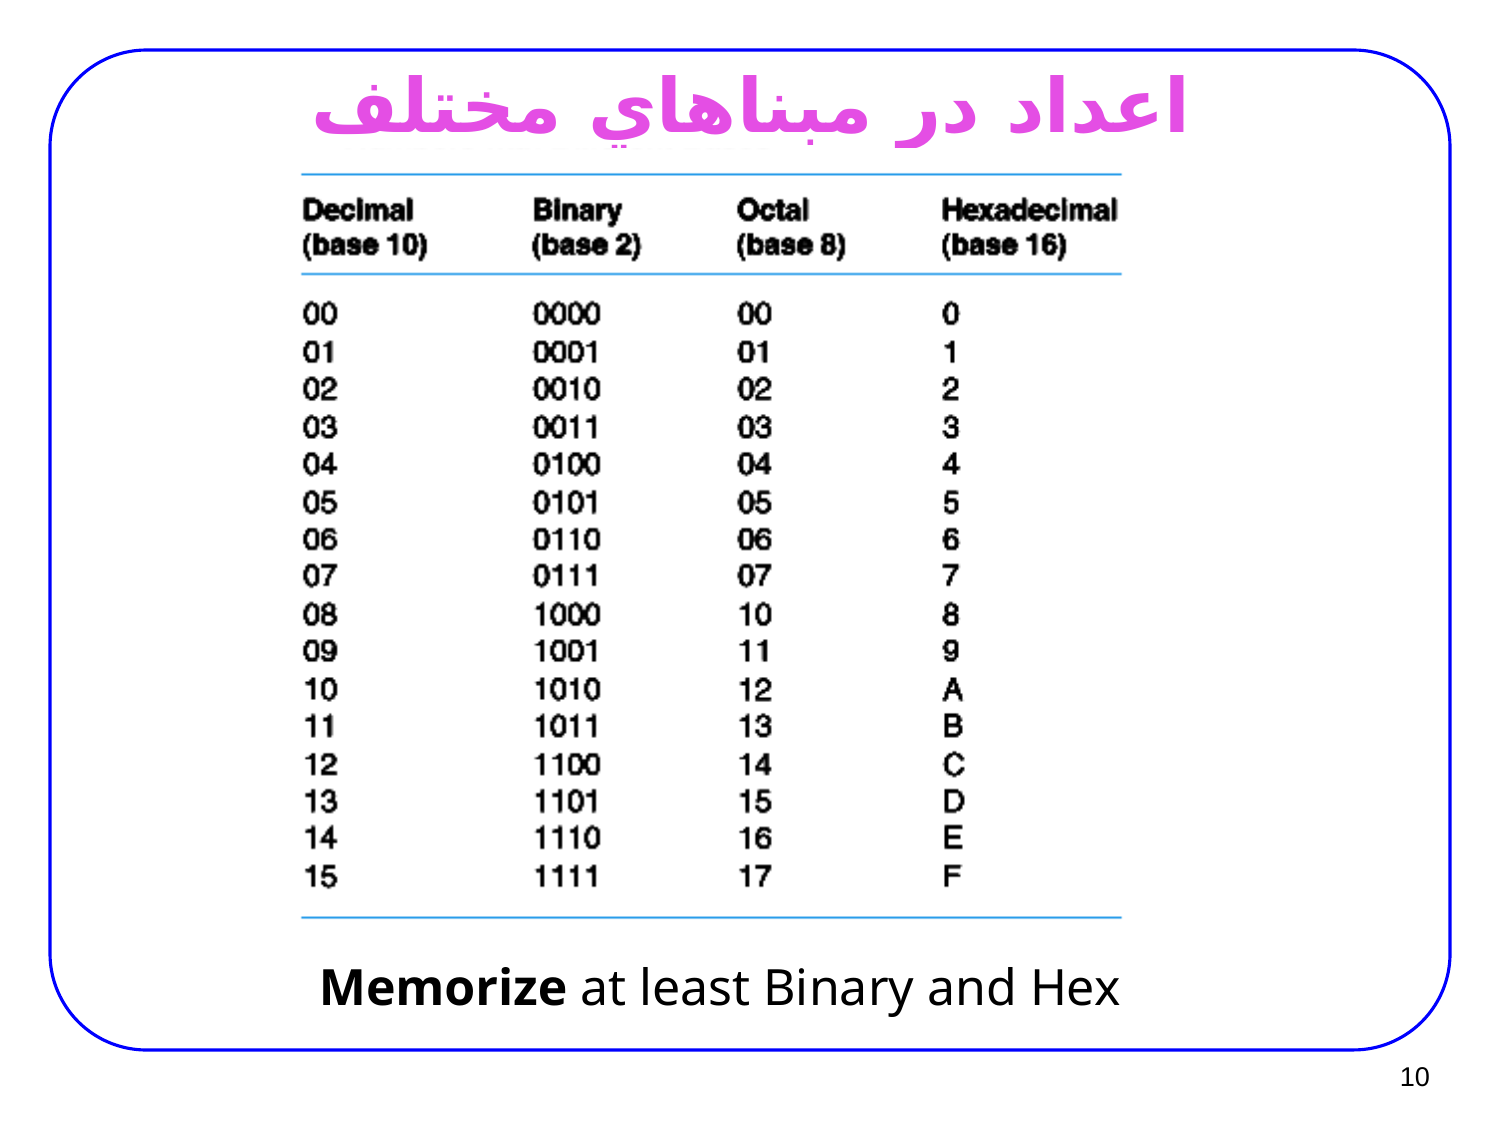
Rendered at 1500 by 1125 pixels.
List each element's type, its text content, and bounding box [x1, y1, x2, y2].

title اعداد در مبناهاي مختلف [113, 66, 1389, 140]
picture [257, 148, 1164, 950]
slide_number 10 [1351, 1047, 1444, 1104]
text_box Memorize at least Binary and Hex [303, 948, 1329, 1023]
